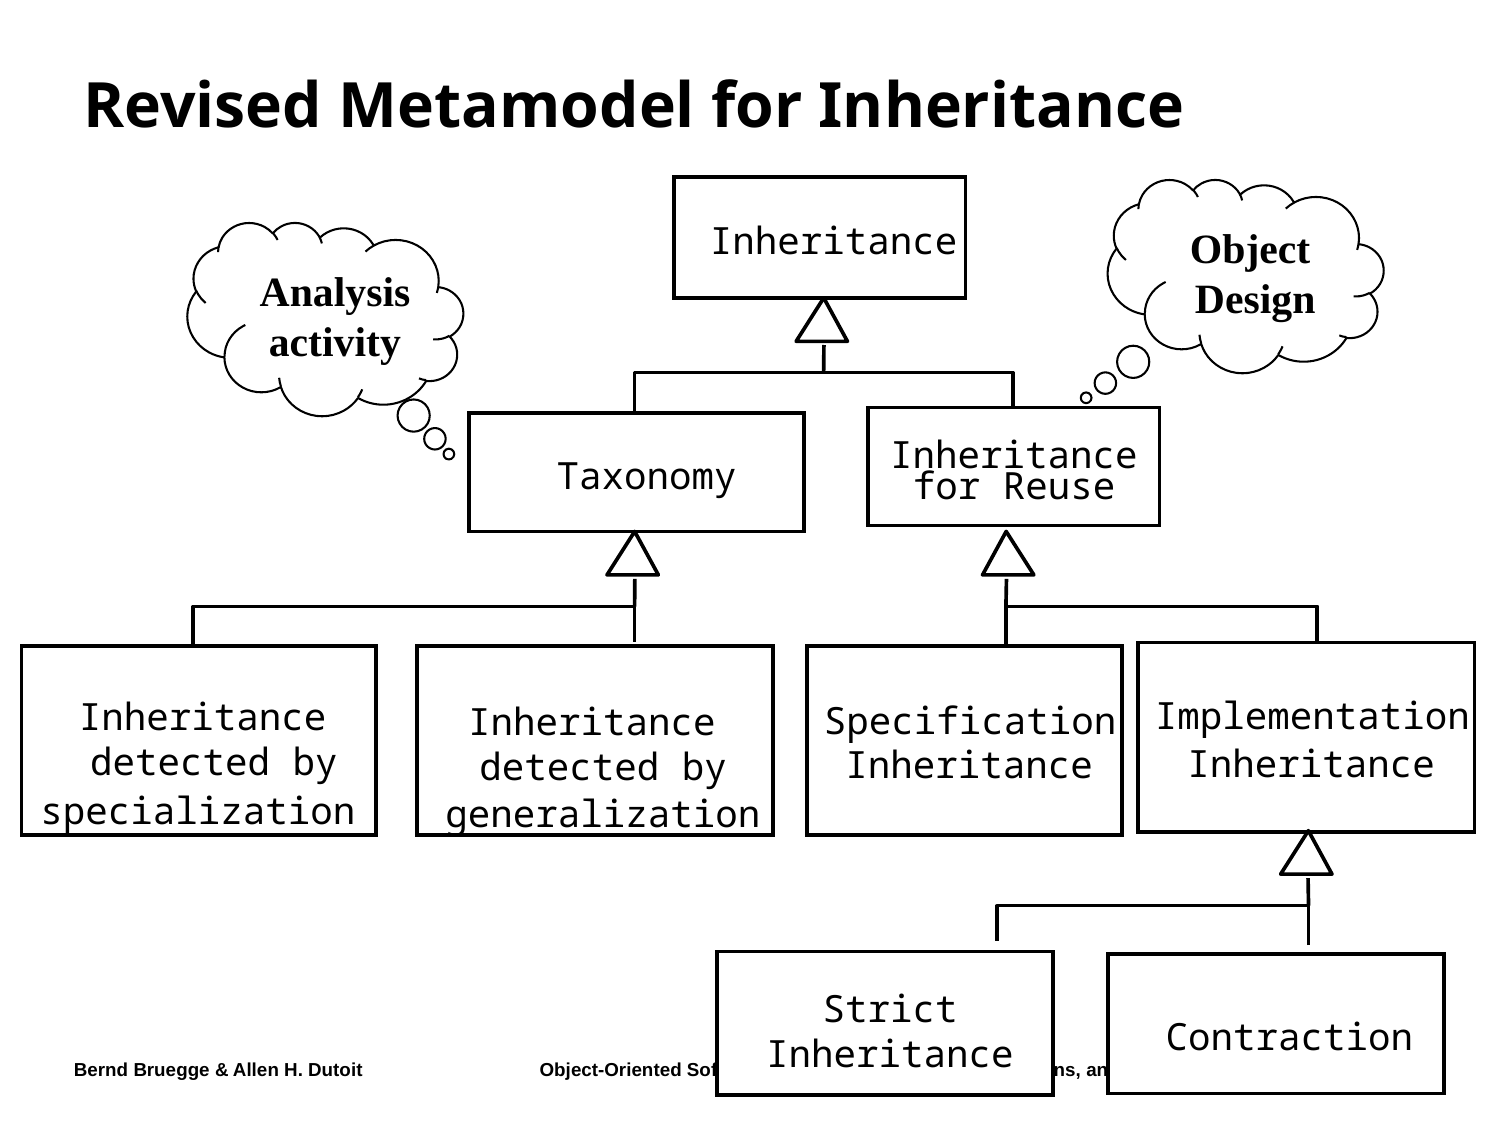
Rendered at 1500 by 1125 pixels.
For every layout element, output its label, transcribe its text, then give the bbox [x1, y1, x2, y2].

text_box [716, 830, 1445, 1096]
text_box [673, 176, 966, 299]
text_box [21, 645, 376, 836]
text_box [1005, 606, 1318, 645]
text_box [1137, 642, 1475, 832]
text_box [796, 306, 848, 342]
text_box [982, 534, 1034, 575]
text_box Object Design [1117, 345, 1150, 378]
text_box Inheritance detected by [78, 692, 349, 783]
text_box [806, 645, 1123, 829]
text_box Analysis activity [424, 428, 446, 450]
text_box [867, 407, 1160, 526]
title Revised Metamodel for Inheritance [68, 36, 1407, 179]
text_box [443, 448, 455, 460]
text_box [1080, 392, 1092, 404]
text_box specialization [40, 786, 356, 832]
text_box [416, 645, 773, 836]
text_box [634, 372, 1013, 411]
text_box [468, 412, 805, 532]
text_box Inheritance detected by [468, 697, 739, 788]
text_box Object Design [1107, 179, 1384, 374]
text_box generalization [445, 789, 761, 835]
text_box Object Design [1094, 372, 1117, 394]
text_box [607, 540, 659, 575]
text_box Analysis activity [187, 222, 464, 432]
text_box [193, 606, 635, 645]
